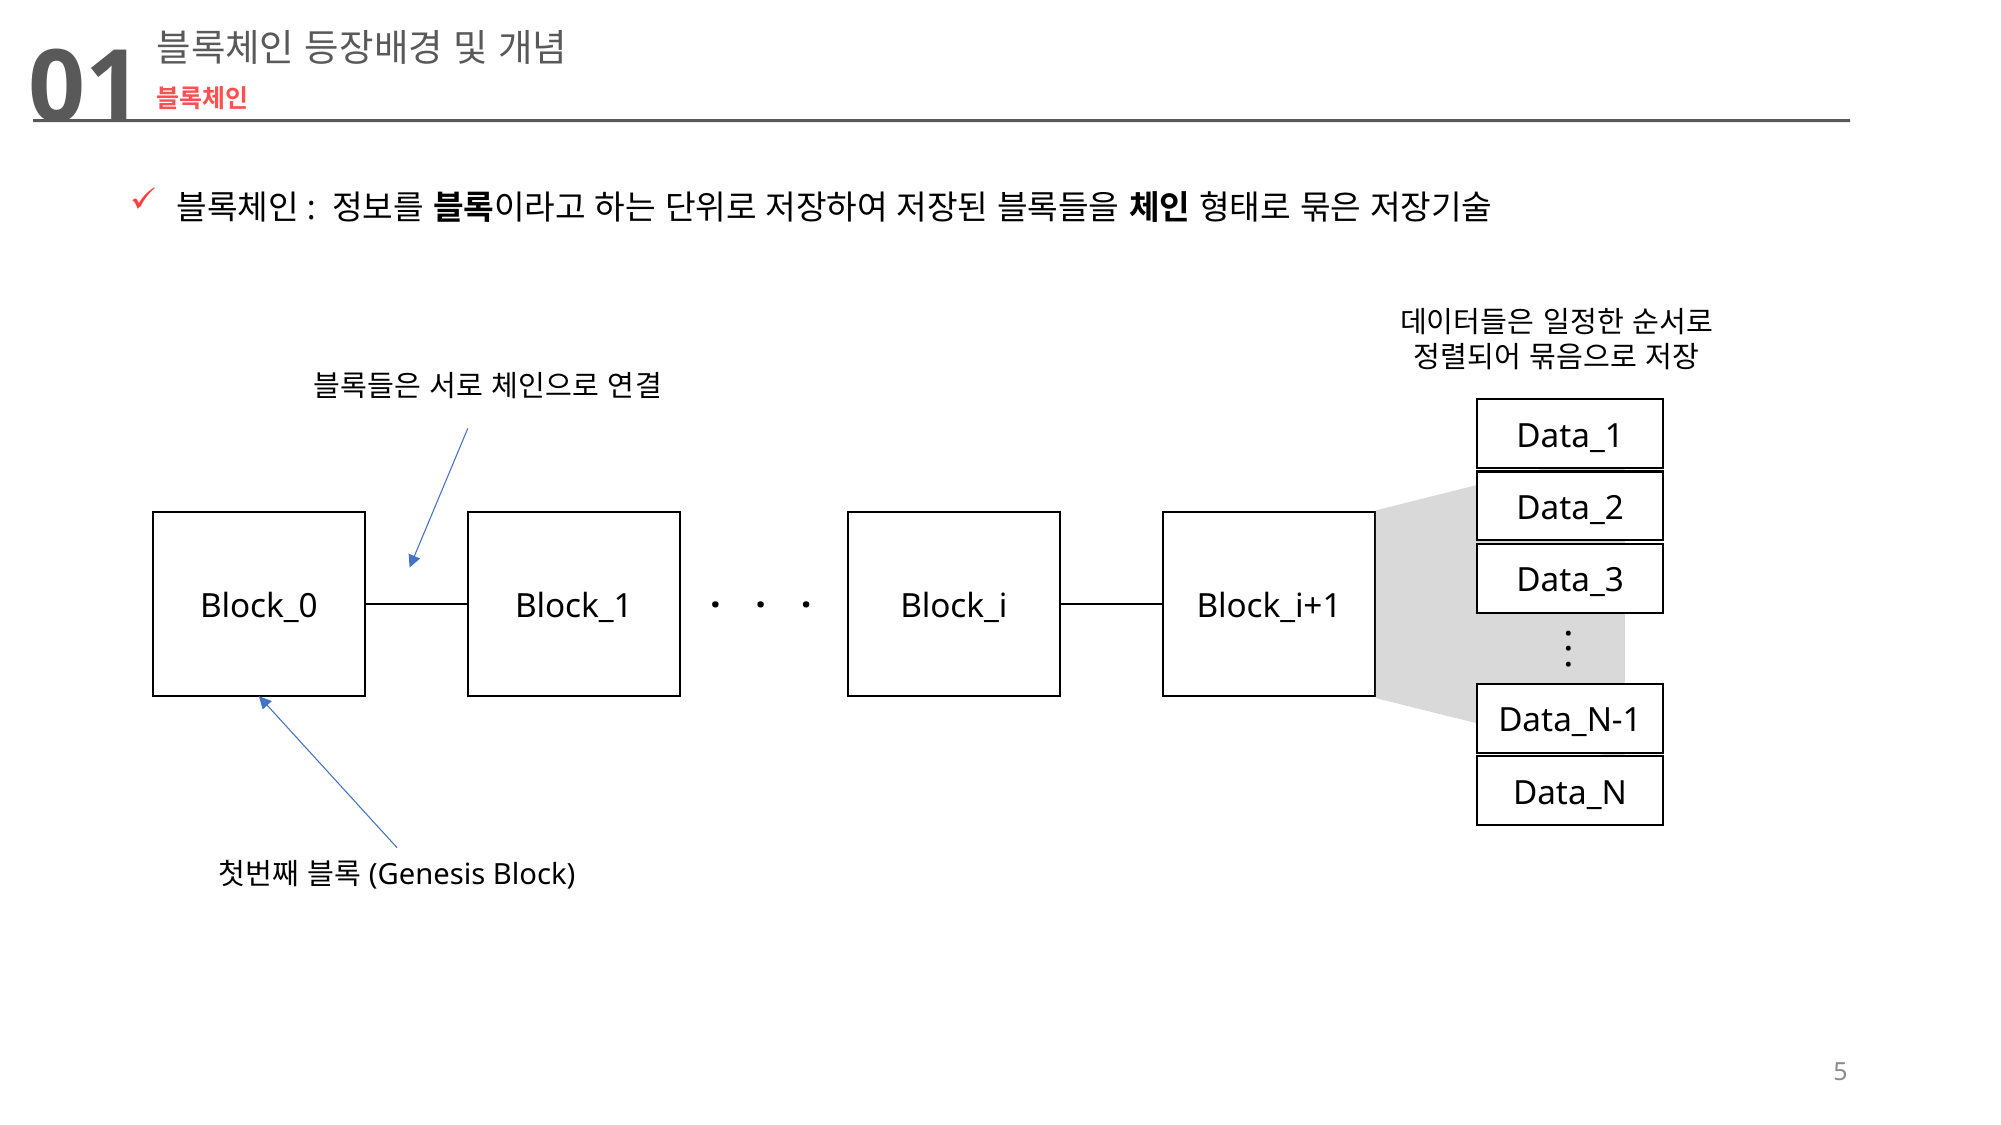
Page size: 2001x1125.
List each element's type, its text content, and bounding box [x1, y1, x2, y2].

text_box Data_2 [1476, 470, 1664, 541]
text_box Data_N [1476, 755, 1664, 826]
text_box [1375, 485, 1625, 724]
text_box Data_1 [1476, 398, 1664, 469]
text_box Block_1 [467, 511, 681, 697]
text_box 첫번째 블록(Genesis Block) [203, 847, 591, 898]
slide_number 5 [1412, 1042, 1863, 1103]
text_box Data_3 [1476, 543, 1664, 614]
text_box . . . [695, 562, 847, 622]
text_box 블록들은 서로 체인으로 연결 [298, 359, 678, 410]
text_box 데이터들은 일정한 순서로 정렬되어 묶음으로 저장 [1385, 296, 1729, 381]
text_box [1000, 118, 1851, 123]
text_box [258, 696, 398, 848]
text_box Block_0 [152, 511, 366, 697]
text_box 블록체인: 정보를 블록이라고 하는 단위로 저장하여 저장된 블록들을 체인 형태로 묶은 저장기술 [115, 158, 1508, 234]
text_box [409, 428, 468, 568]
text_box Data_N-1 [1476, 683, 1664, 754]
text_box . . . [1553, 614, 1604, 683]
text_box Block_i [847, 511, 1061, 697]
text_box Block_i+1 [1162, 511, 1375, 697]
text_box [13, 14, 1000, 151]
